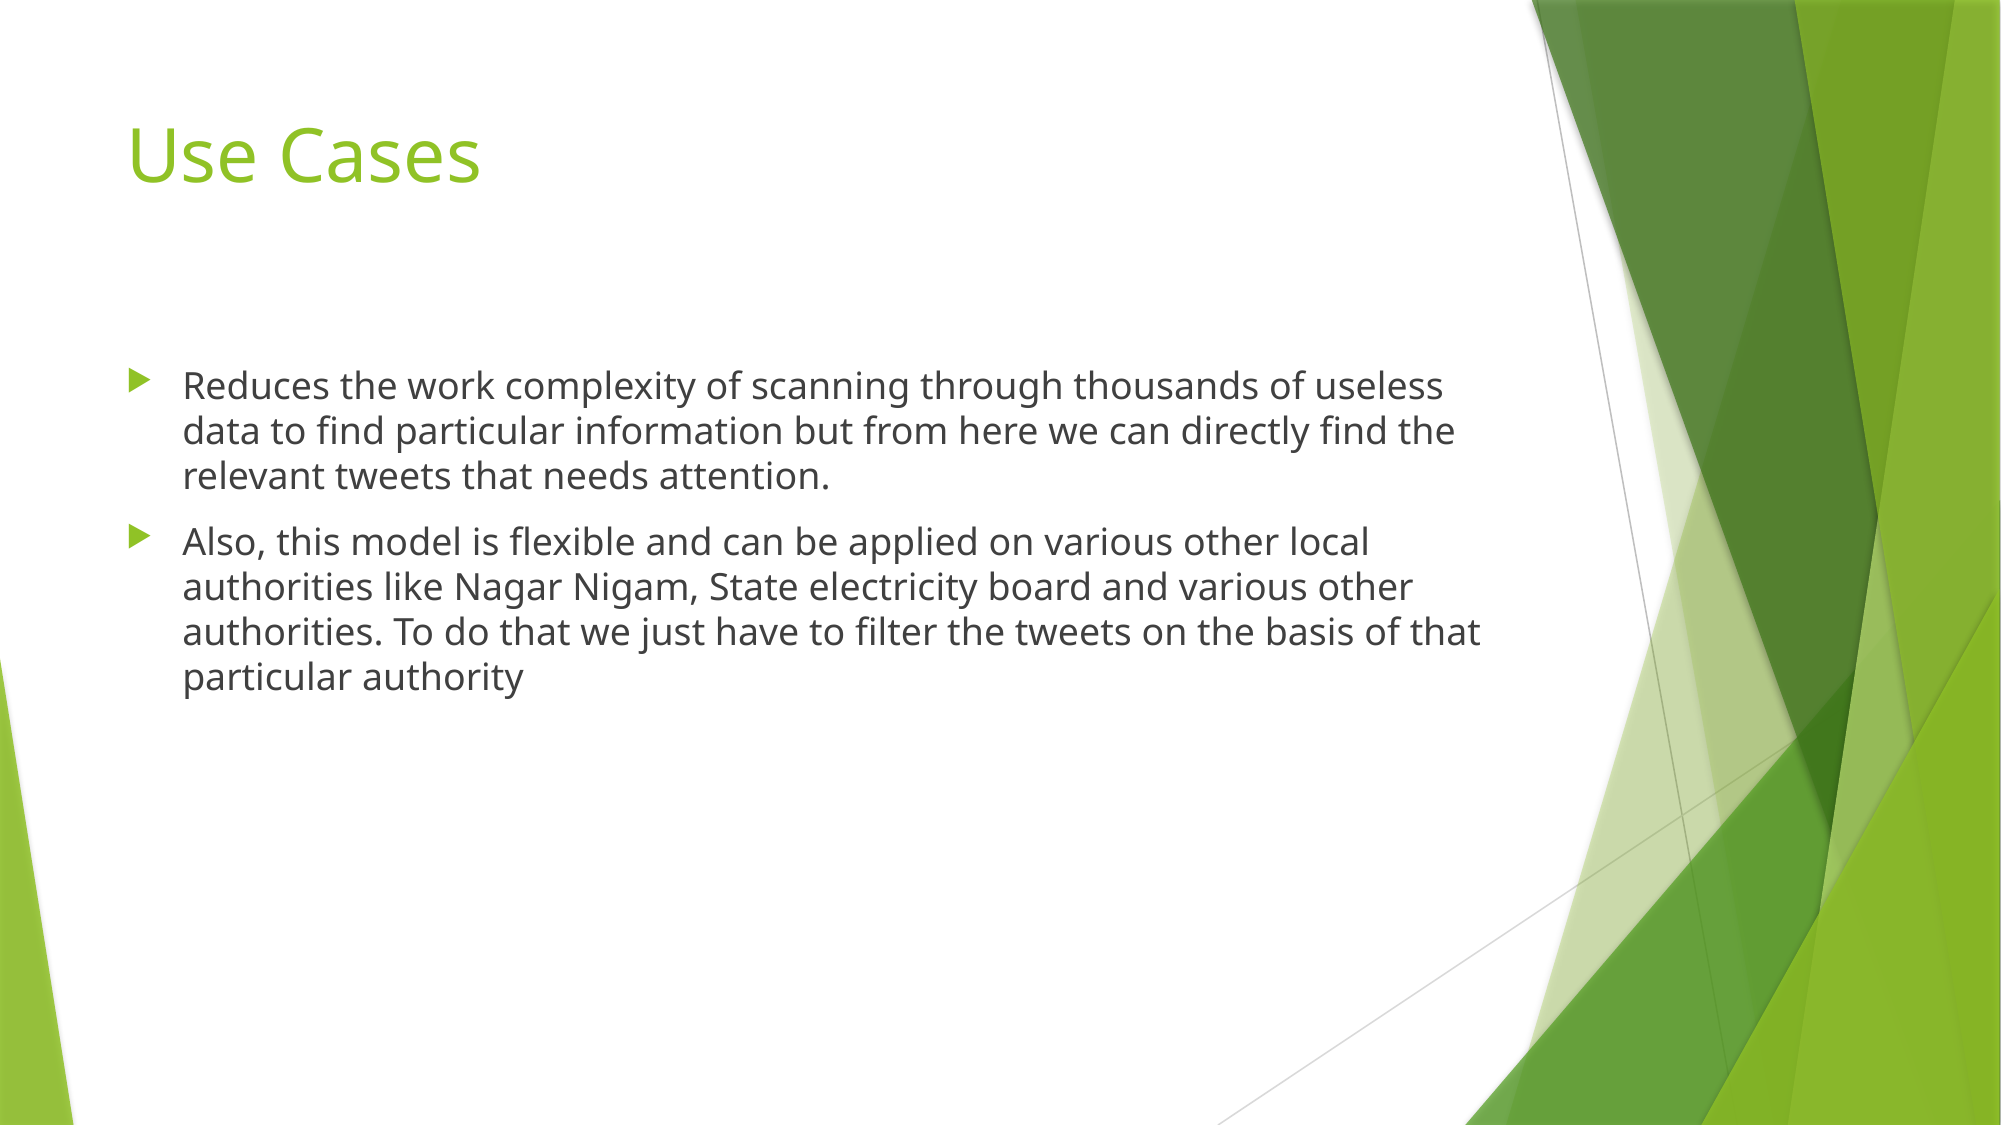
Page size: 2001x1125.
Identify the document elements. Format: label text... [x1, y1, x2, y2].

list Reduces the work complexity of scanning through thousands of useless data to find particular information but from here we can directly find the relevant tweets that needs attention. Also, this model is flexible and can be applied on various other local authorities like Nagar Nigam, State electricity board and various other authorities. To do that we just have to filter the tweets on the basis of that particular authority [111, 354, 1522, 992]
title Use Cases [111, 99, 1522, 317]
